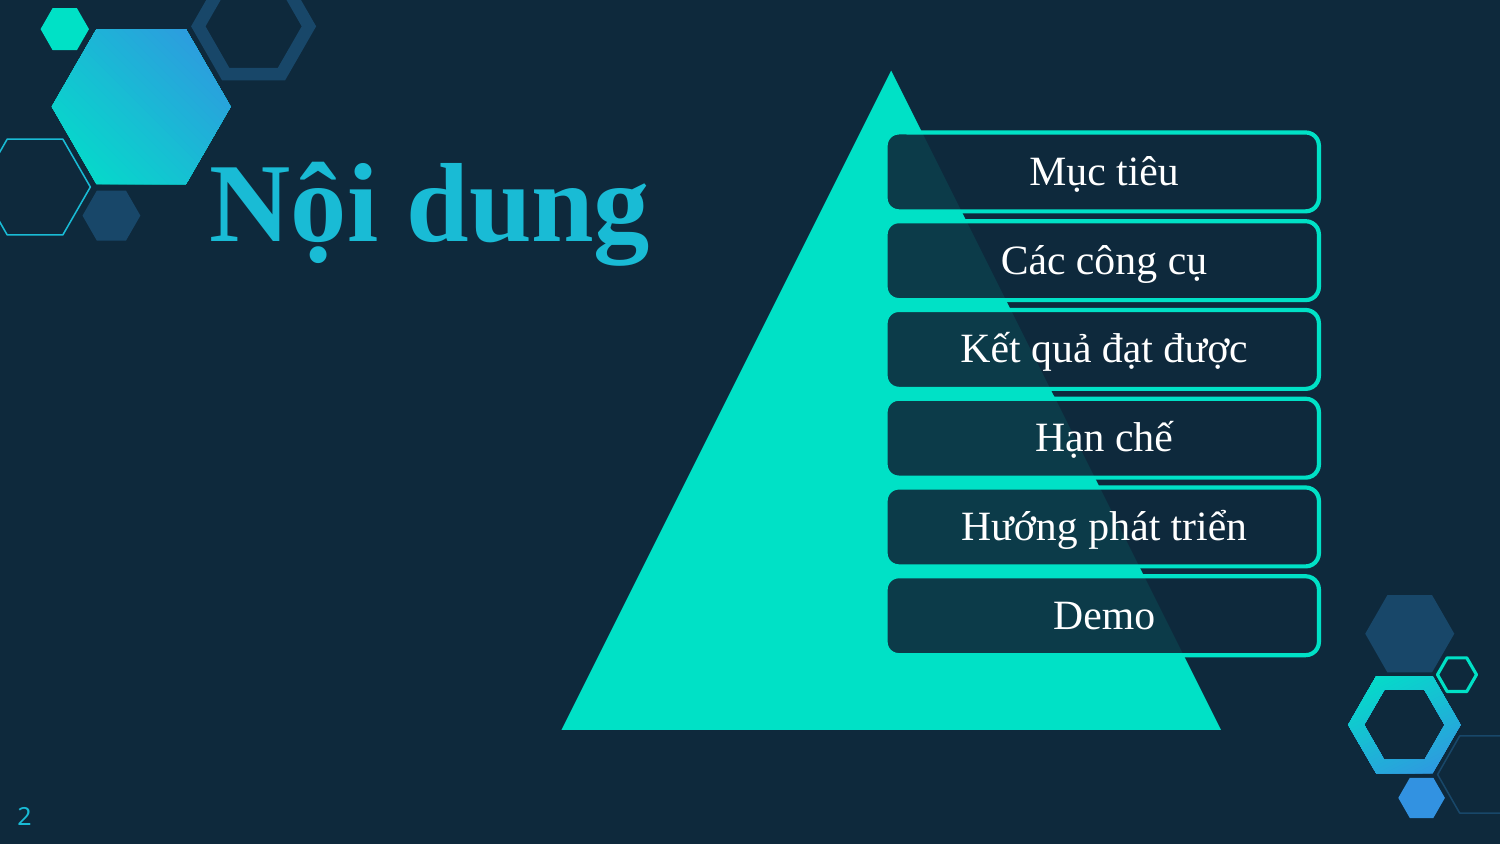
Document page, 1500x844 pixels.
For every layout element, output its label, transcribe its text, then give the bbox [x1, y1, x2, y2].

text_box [435, 65, 1436, 733]
slide_number 2 [2, 785, 93, 844]
title Nội dung [194, 88, 430, 279]
